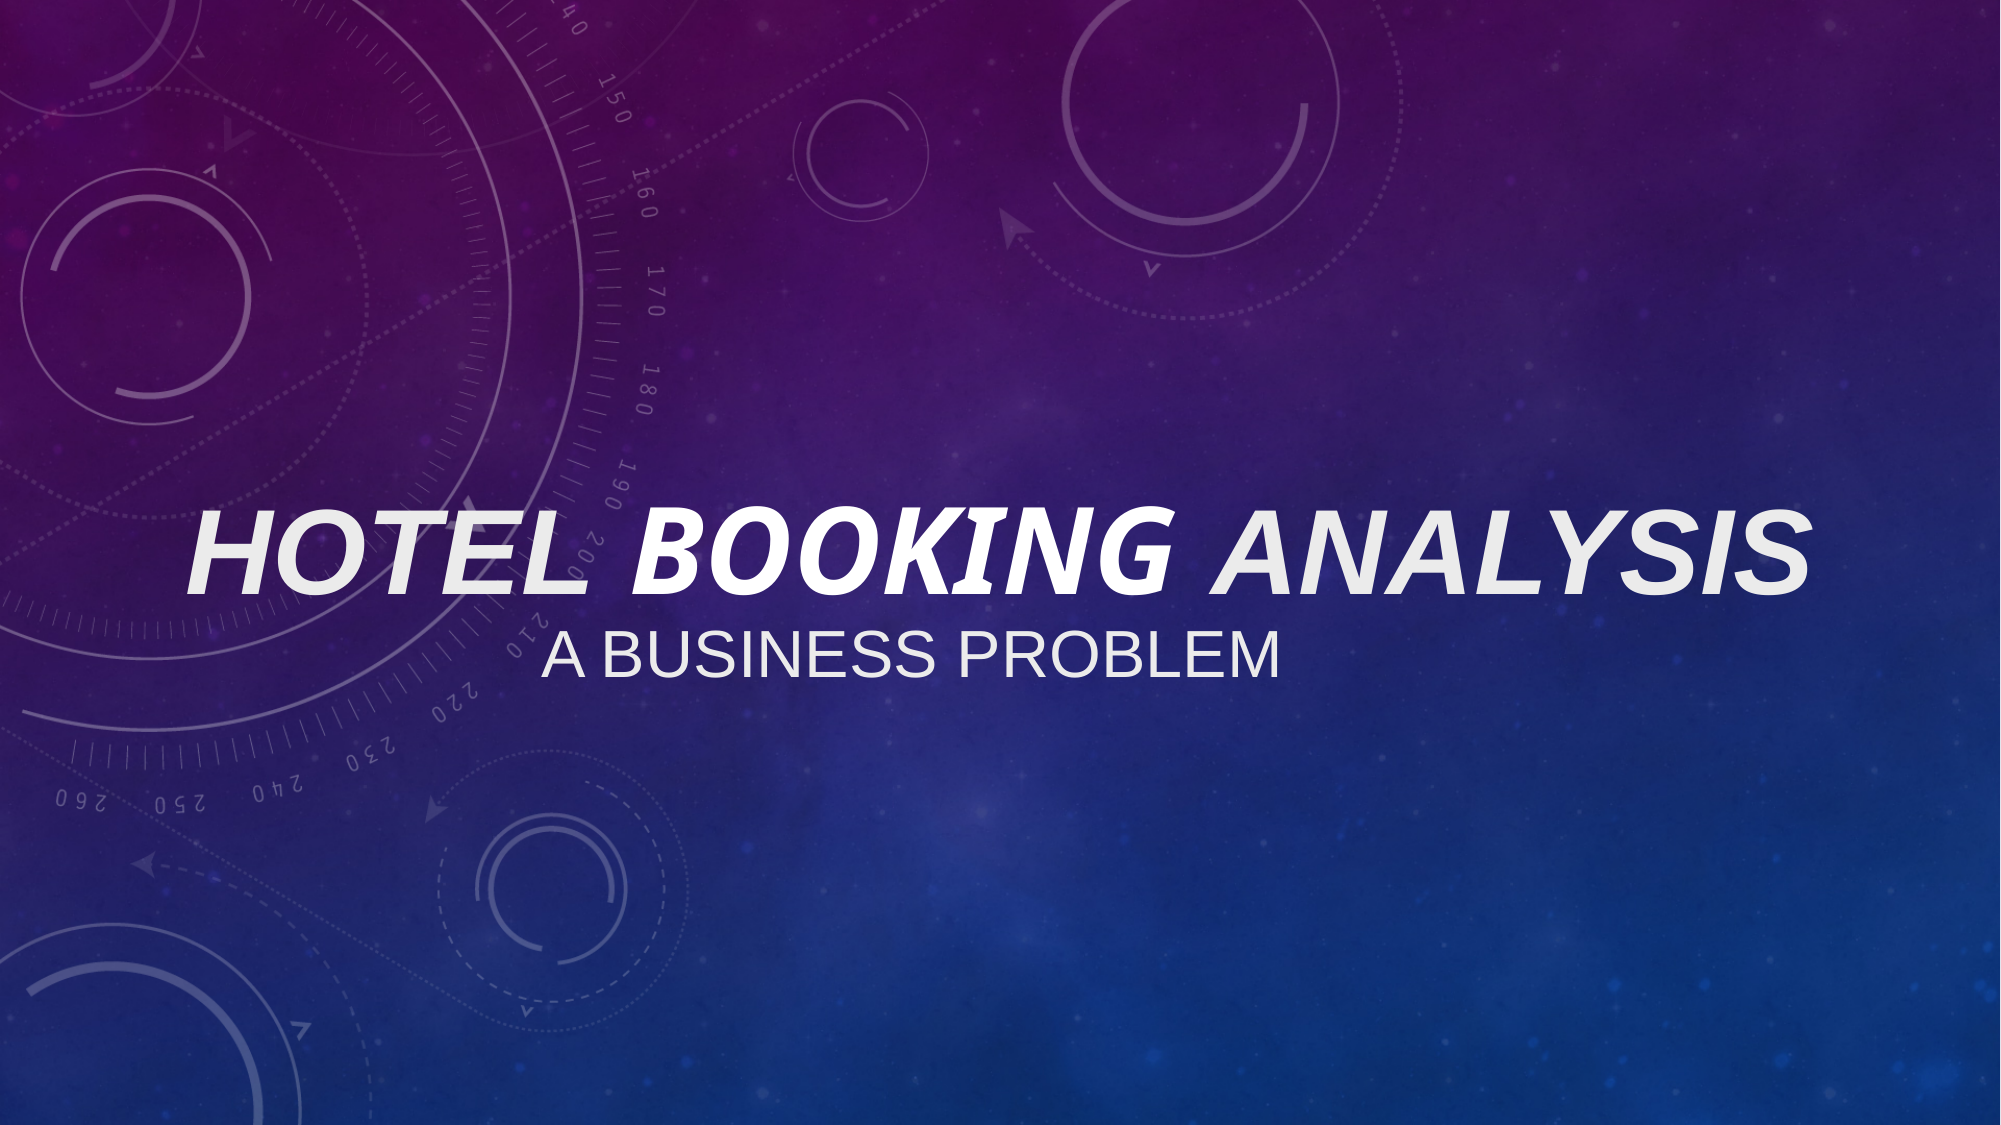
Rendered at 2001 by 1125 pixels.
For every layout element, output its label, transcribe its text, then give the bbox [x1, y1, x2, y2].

picture [0, 0, 2001, 1125]
subtitle A Business Problem [151, 603, 1674, 715]
title Hotel Booking Analysis [151, 332, 1849, 874]
